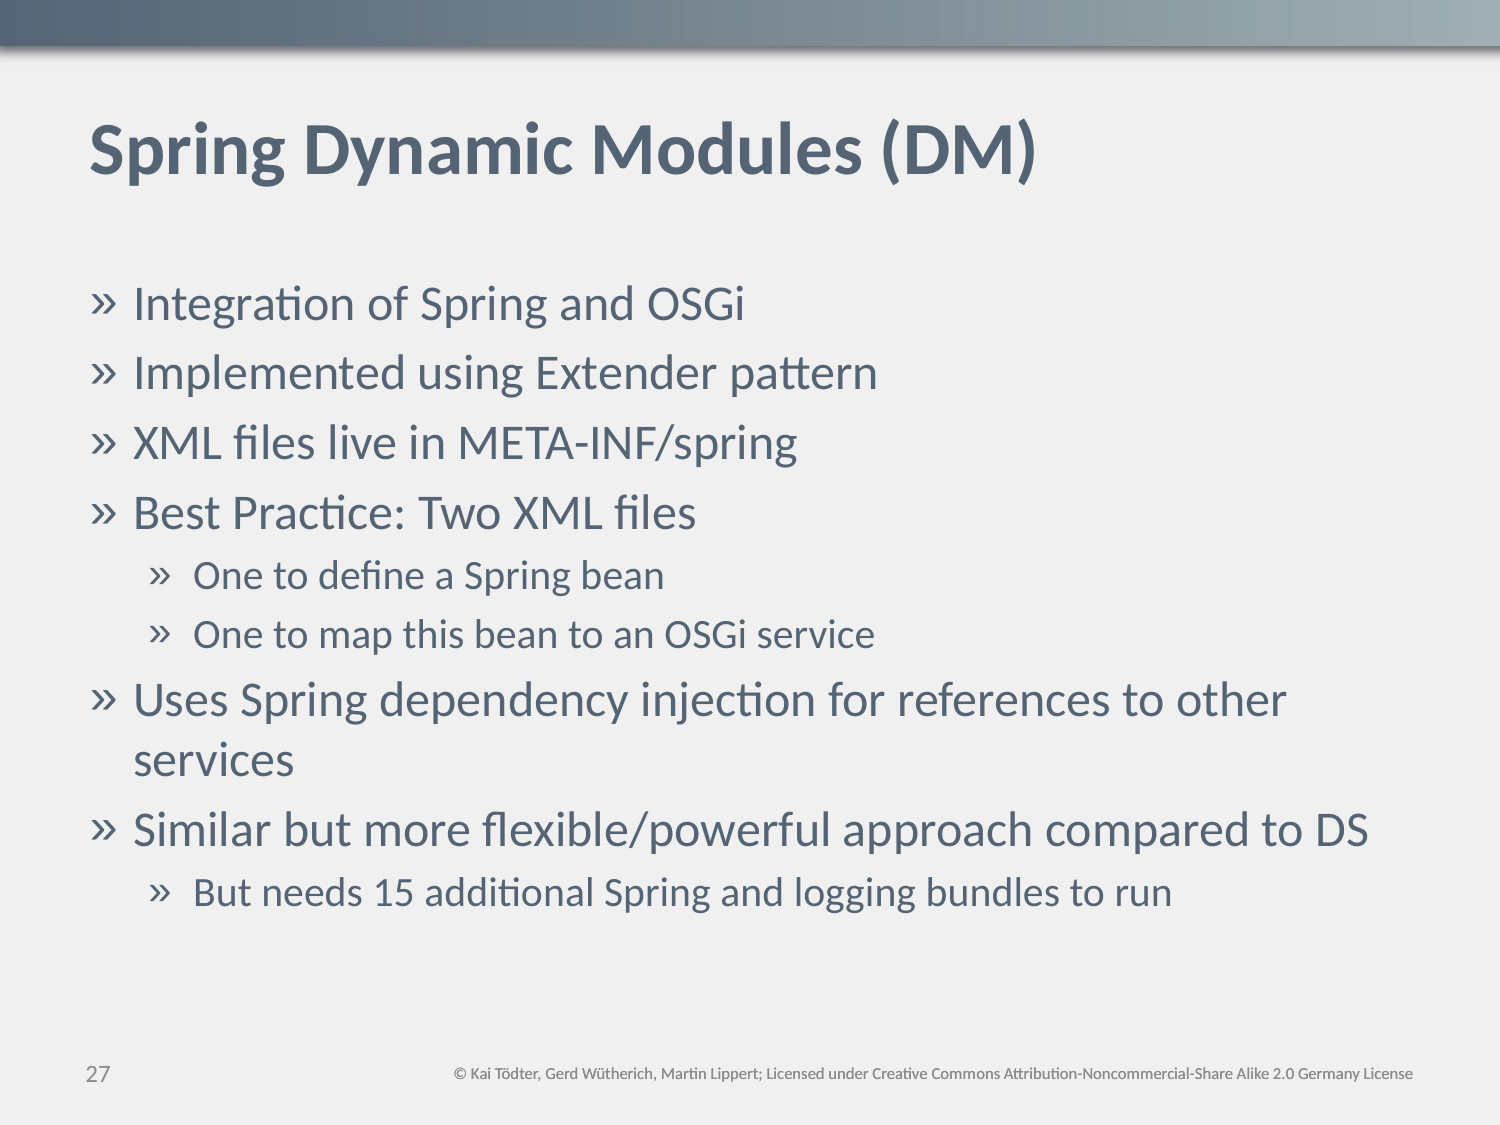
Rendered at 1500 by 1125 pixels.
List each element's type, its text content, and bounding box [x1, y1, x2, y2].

title Spring Dynamic Modules (DM) [75, 91, 1425, 200]
list Integration of Spring and OSGi Implemented using Extender pattern XML files live in META-INF/spring Best Practice: Two XML files One to define a Spring bean One to map this bean to an OSGi service Uses Spring dependency injection for references to other services Similar but more flexible/powerful approach compared to DS But needs 15 additional Spring and logging bundles to run [75, 262, 1425, 1005]
picture [0, 0, 1500, 1125]
slide_number 27 [70, 1042, 141, 1103]
